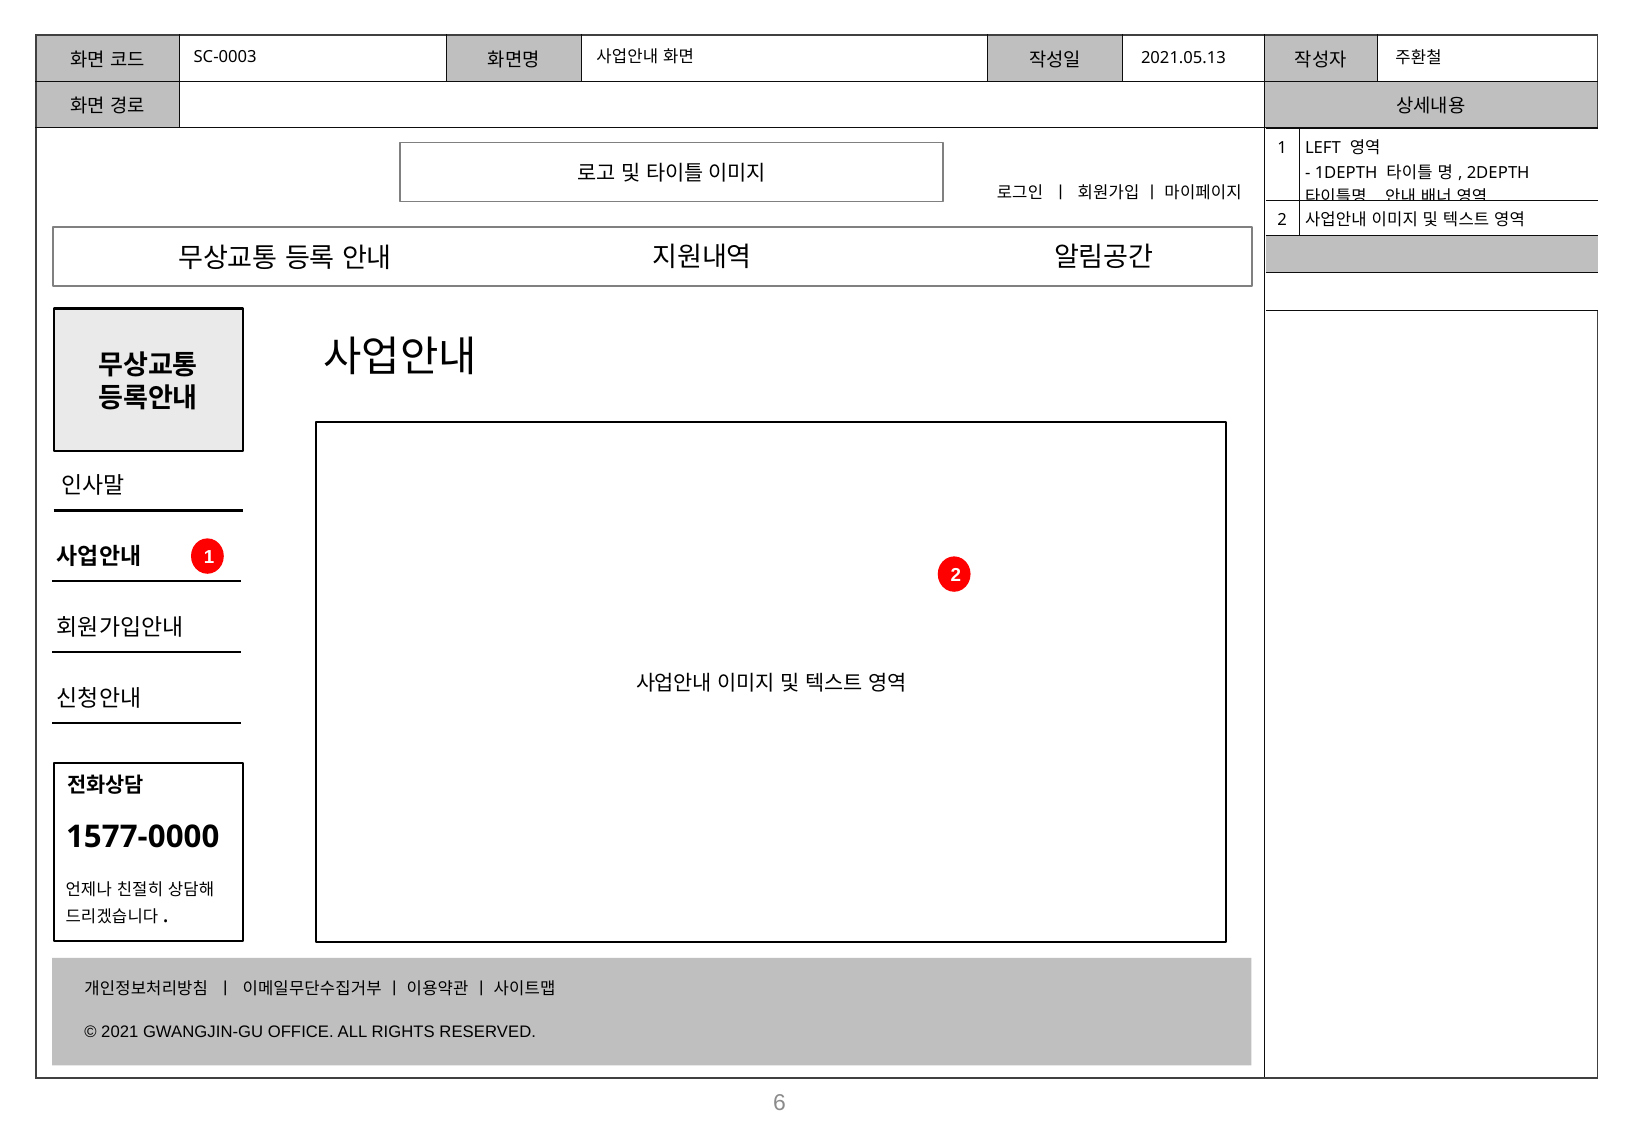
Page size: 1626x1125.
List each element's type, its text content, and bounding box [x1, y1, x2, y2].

table_cell 사업안내 이미지 및 텍스트 영역 [1300, 201, 1598, 235]
text_box 알림공간 [1039, 231, 1168, 279]
text_box 신청안내 [41, 675, 242, 719]
text_box 1 [188, 536, 226, 576]
text_box © 2021 GWANGJIN-GU OFFICE. ALL RIGHTS RESERVED. [69, 1013, 697, 1049]
text_box 2021.05.13 [1126, 40, 1262, 76]
text_box 무상교통 등록안내 [53, 308, 243, 452]
text_box 회원가입안내 [41, 605, 231, 648]
table_cell 2 [1266, 201, 1299, 235]
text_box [46, 763, 255, 941]
text_box 2 [935, 554, 973, 594]
table_cell [1266, 273, 1598, 310]
text_box 사업안내 화면 [581, 38, 990, 73]
text_box 로고 및 타이틀 이미지 [398, 141, 945, 204]
text_box 사업안내 [41, 534, 184, 577]
text_box 사업안내 [308, 322, 493, 388]
text_box [50, 956, 1253, 1068]
table_header LEFT 영역 - 1DEPTH 타이틀 명, 2DEPTH 타이틀명, 안내 배너 영역 [1300, 129, 1598, 200]
text_box SC-0003 [178, 38, 439, 73]
text_box 지원내역 [637, 231, 767, 279]
text_box [51, 225, 1254, 288]
text_box 주환철 [1380, 40, 1587, 76]
text_box 무상교통 등록 안내 [163, 232, 407, 280]
table_header 1 [1266, 129, 1299, 200]
text_box 개인정보처리방침 ㅣ 이메일무단수집거부 ㅣ 이용약관 ㅣ 사이트맵 [69, 970, 697, 1006]
text_box 사업안내 이미지 및 텍스트 영역 [316, 422, 1226, 943]
table_cell [1266, 236, 1598, 272]
text_box 인사말 [46, 463, 140, 506]
text_box 로그인 ㅣ 회원가입 ㅣ 마이페이지 [966, 174, 1274, 209]
